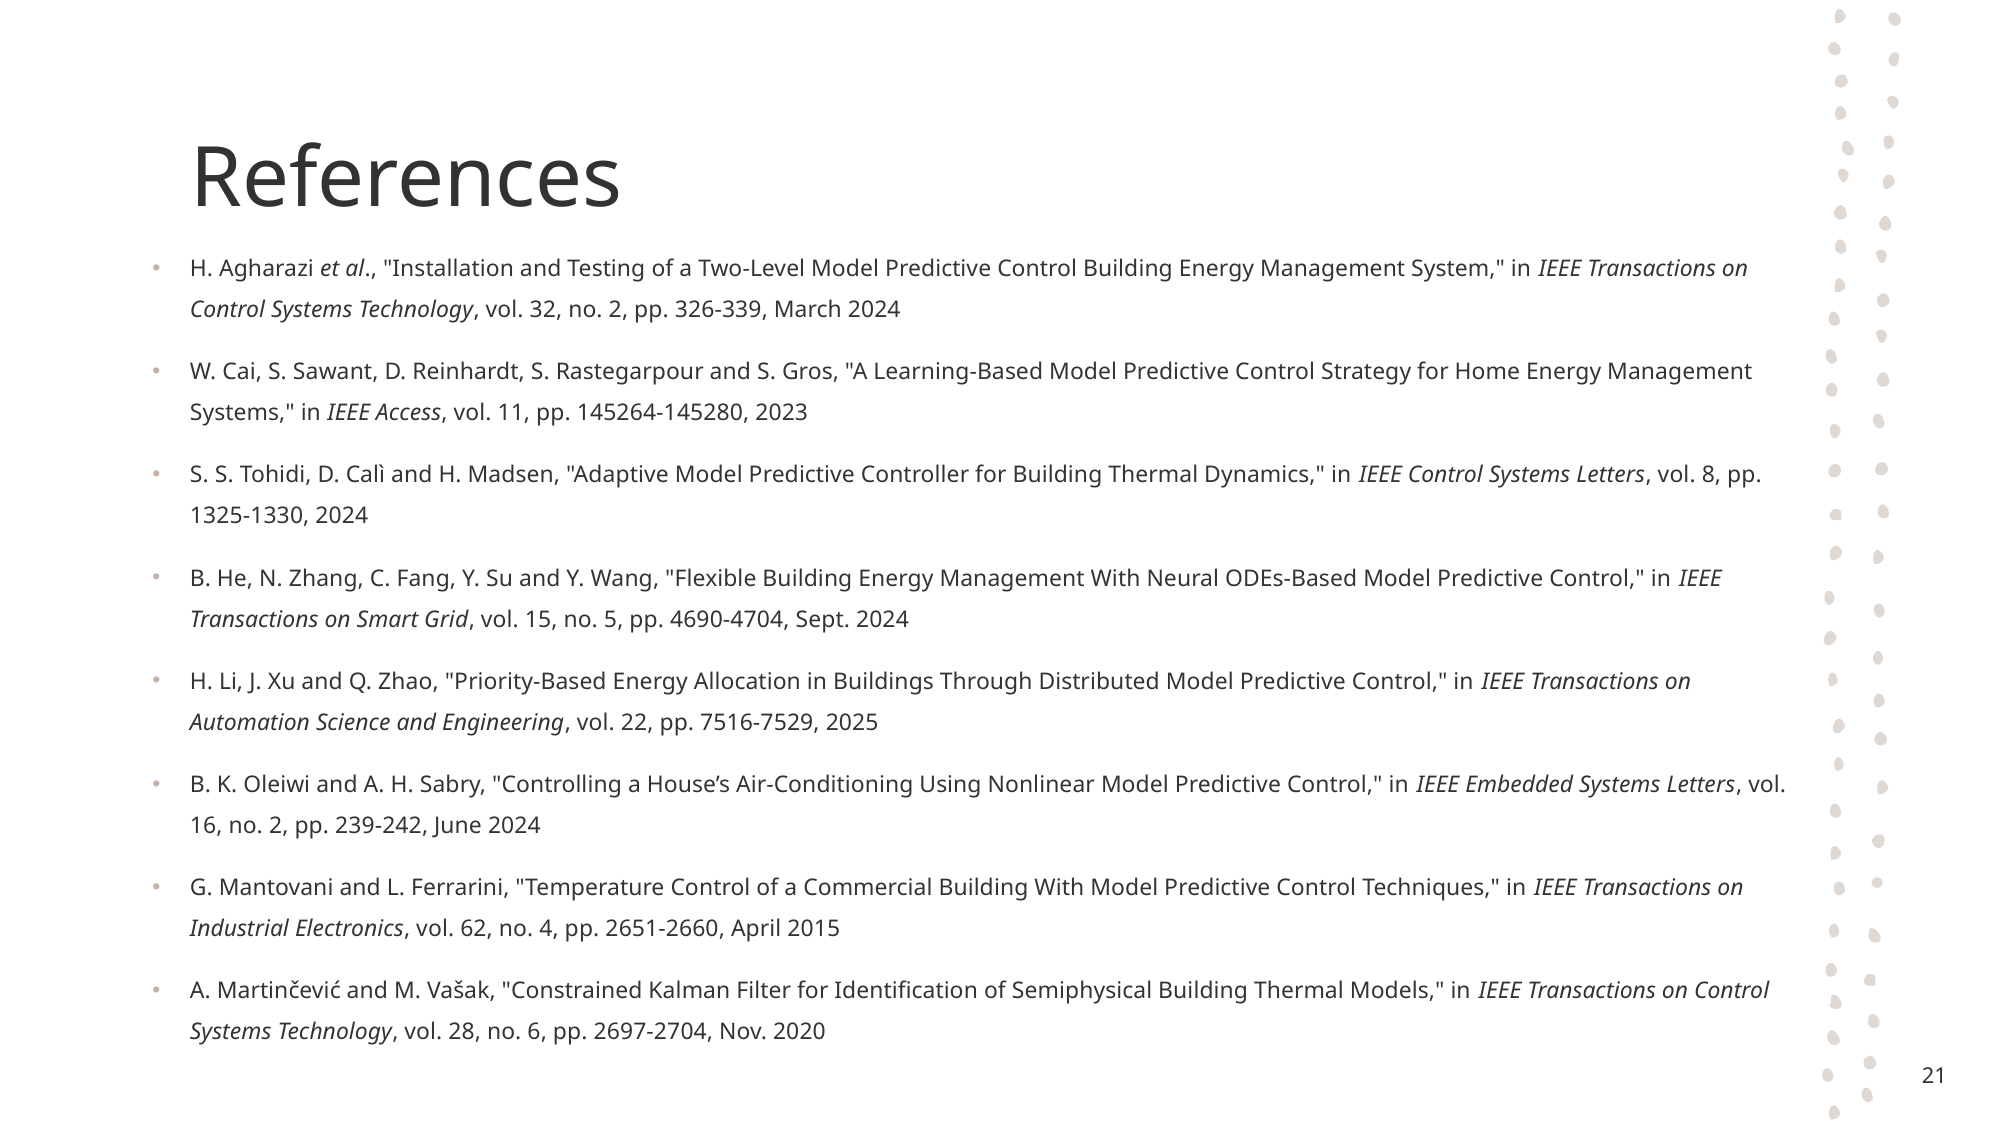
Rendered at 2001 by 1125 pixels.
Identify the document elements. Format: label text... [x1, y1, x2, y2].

slide_number 21 [1879, 1046, 1962, 1107]
list H. Agharazi et al., "Installation and Testing of a Two-Level Model Predictive Control Building Energy Management System," in IEEE Transactions on Control Systems Technology, vol. 32, no. 2, pp. 326-339, March 2024 W. Cai, S. Sawant, D. Reinhardt, S. Rastegarpour and S. Gros, "A Learning-Based Model Predictive Control Strategy for Home Energy Management Systems," in IEEE Access, vol. 11, pp. 145264-145280, 2023 S. S. Tohidi, D. Calì and H. Madsen, "Adaptive Model Predictive Controller for Building Thermal Dynamics," in IEEE Control Systems Letters, vol. 8, pp. 1325-1330, 2024 B. He, N. Zhang, C. Fang, Y. Su and Y. Wang, "Flexible Building Energy Management With Neural ODEs-Based Model Predictive Control," in IEEE Transactions on Smart Grid, vol. 15, no. 5, pp. 4690-4704, Sept. 2024 H. Li, J. Xu and Q. Zhao, "Priority-Based Energy Allocation in Buildings Through Distributed Model Predictive Control," in IEEE Transactions on Automation Science and Engineering, vol. 22, pp. 7516-7529, 2025 B. K. Oleiwi and A. H. Sabry, "Controlling a House’s Air-Conditioning Using Nonlinear Model Predictive Control," in IEEE Embedded Systems Letters, vol. 16, no. 2, pp. 239-242, June 2024 G. Mantovani and L. Ferrarini, "Temperature Control of a Commercial Building With Model Predictive Control Techniques," in IEEE Transactions on Industrial Electronics, vol. 62, no. 4, pp. 2651-2660, April 2015 A. Martinčević and M. Vašak, "Constrained Kalman Filter for Identification of Semiphysical Building Thermal Models," in IEEE Transactions on Control Systems Technology, vol. 28, no. 6, pp. 2697-2704, Nov. 2020 [137, 196, 1805, 1062]
title References [175, 64, 1756, 196]
